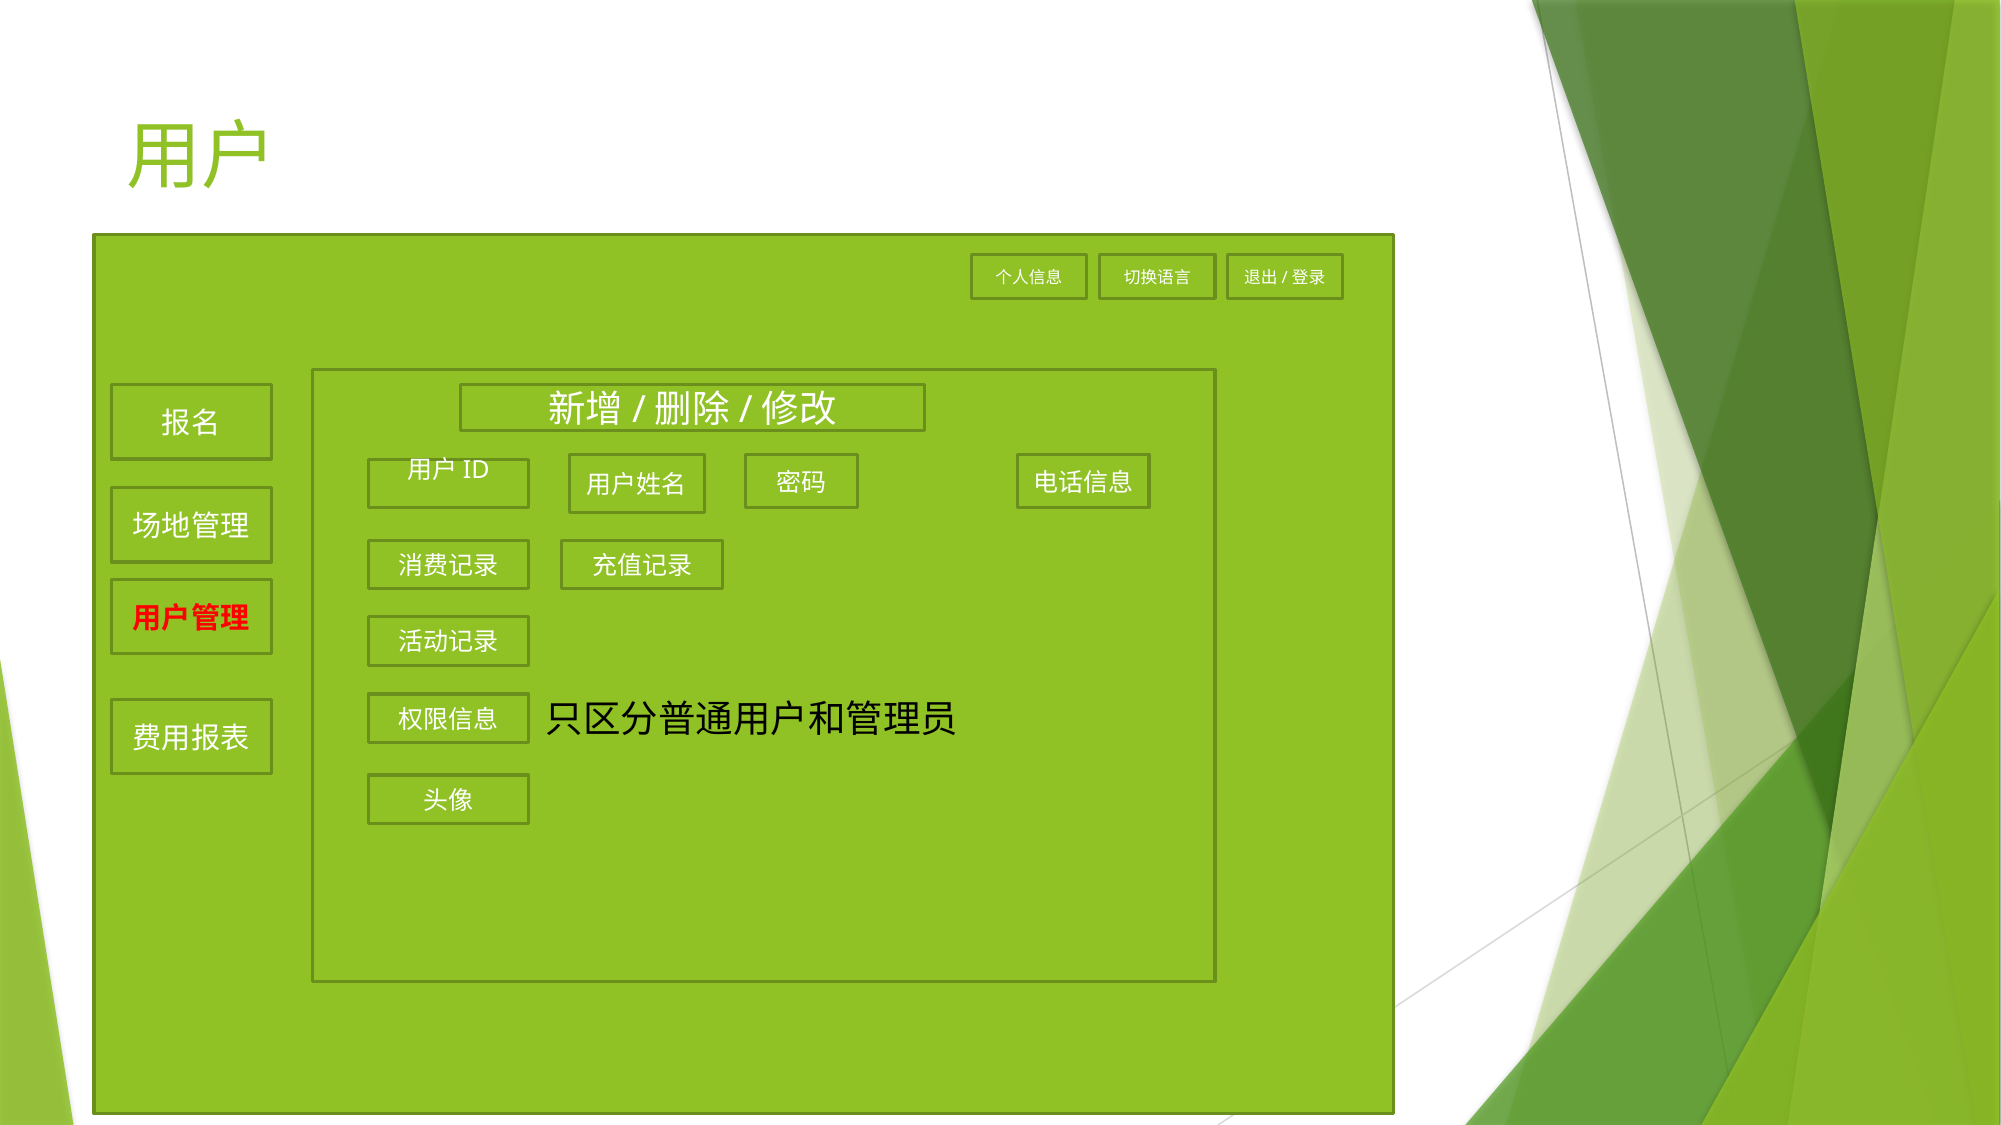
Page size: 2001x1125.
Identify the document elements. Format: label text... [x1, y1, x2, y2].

text_box 充值记录 [560, 539, 724, 590]
text_box 活动记录 [367, 615, 530, 667]
text_box 个人信息 [970, 253, 1088, 300]
text_box 用户ID [367, 458, 530, 509]
text_box 权限信息 [367, 692, 530, 744]
text_box 场地管理 [110, 486, 273, 564]
text_box 只区分普通用户和管理员 [530, 687, 974, 748]
text_box [311, 368, 1217, 983]
text_box 用户姓名 [568, 453, 706, 514]
text_box 退出/登录 [1226, 253, 1344, 300]
text_box 切换语言 [1098, 253, 1217, 300]
text_box 头像 [367, 773, 530, 825]
text_box 密码 [744, 453, 859, 509]
text_box 报名 [110, 383, 273, 461]
title 用户 [111, 99, 1522, 235]
text_box 电话信息 [1016, 453, 1151, 509]
text_box 用户管理 [110, 578, 273, 655]
text_box 费用报表 [110, 698, 273, 775]
text_box [92, 233, 1395, 1115]
text_box 新增/删除/修改 [459, 383, 926, 432]
text_box 消费记录 [367, 539, 530, 590]
